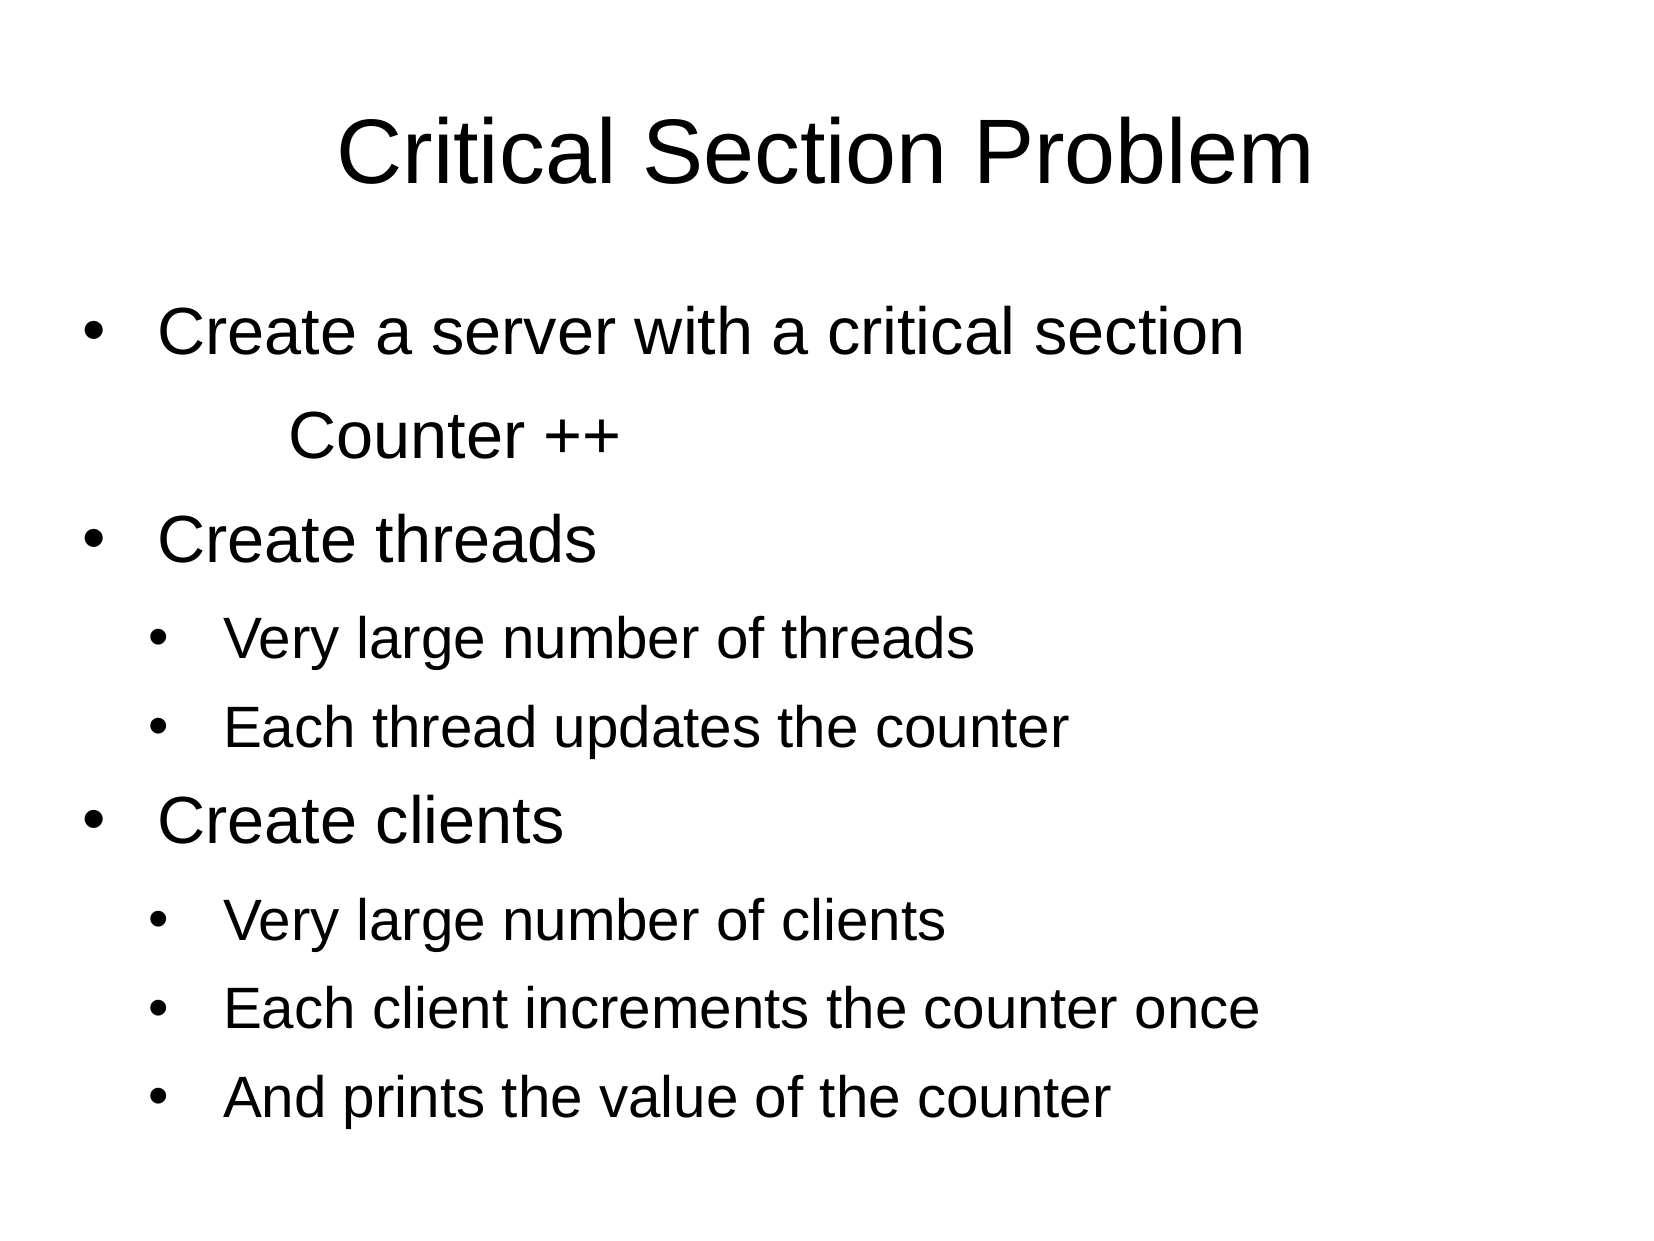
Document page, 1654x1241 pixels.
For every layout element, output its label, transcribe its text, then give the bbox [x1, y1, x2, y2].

list Create a server with a critical section Counter ++ Create threads Very large number of threads Each thread updates the counter Create clients Very large number of clients Each client increments the counter once And prints the value of the counter [82, 290, 1571, 1109]
title Critical Section Problem [82, 49, 1571, 257]
